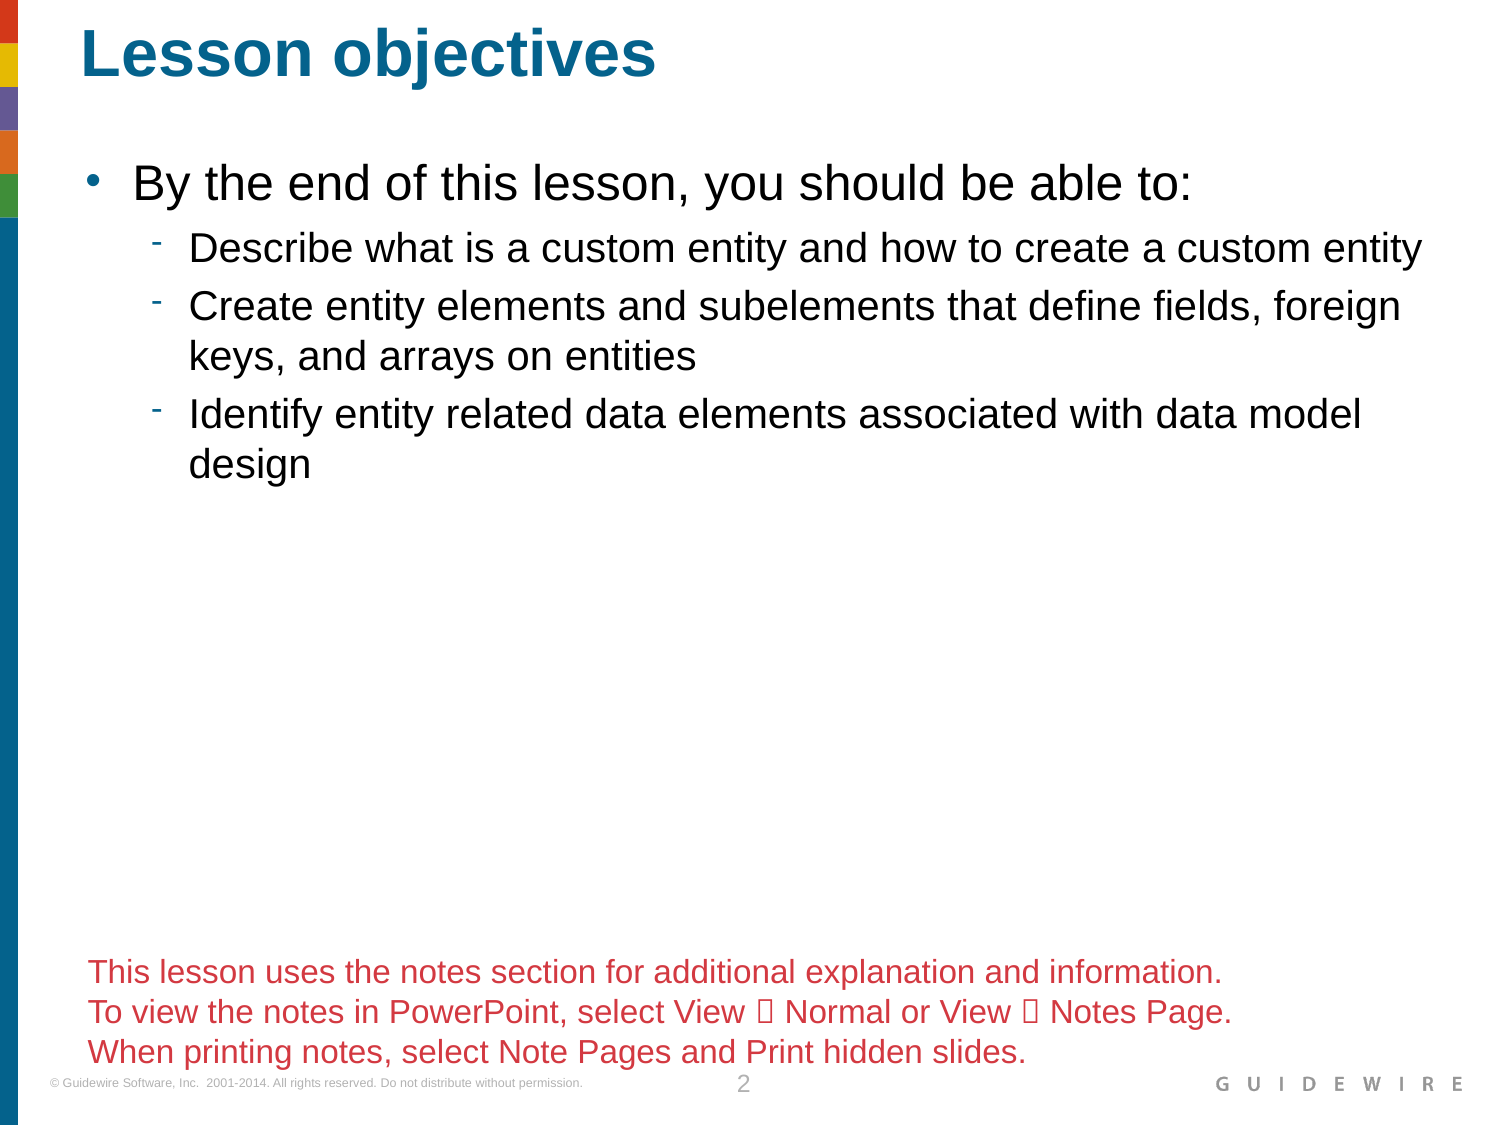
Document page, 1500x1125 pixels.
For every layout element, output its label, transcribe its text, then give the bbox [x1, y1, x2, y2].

list Describe what is a custom entity and how to create a custom entity Create entity elements and subelements that define fields, foreign keys, and arrays on entities Identify entity related data elements associated with data model design [85, 220, 1451, 933]
picture [1215, 1073, 1480, 1096]
